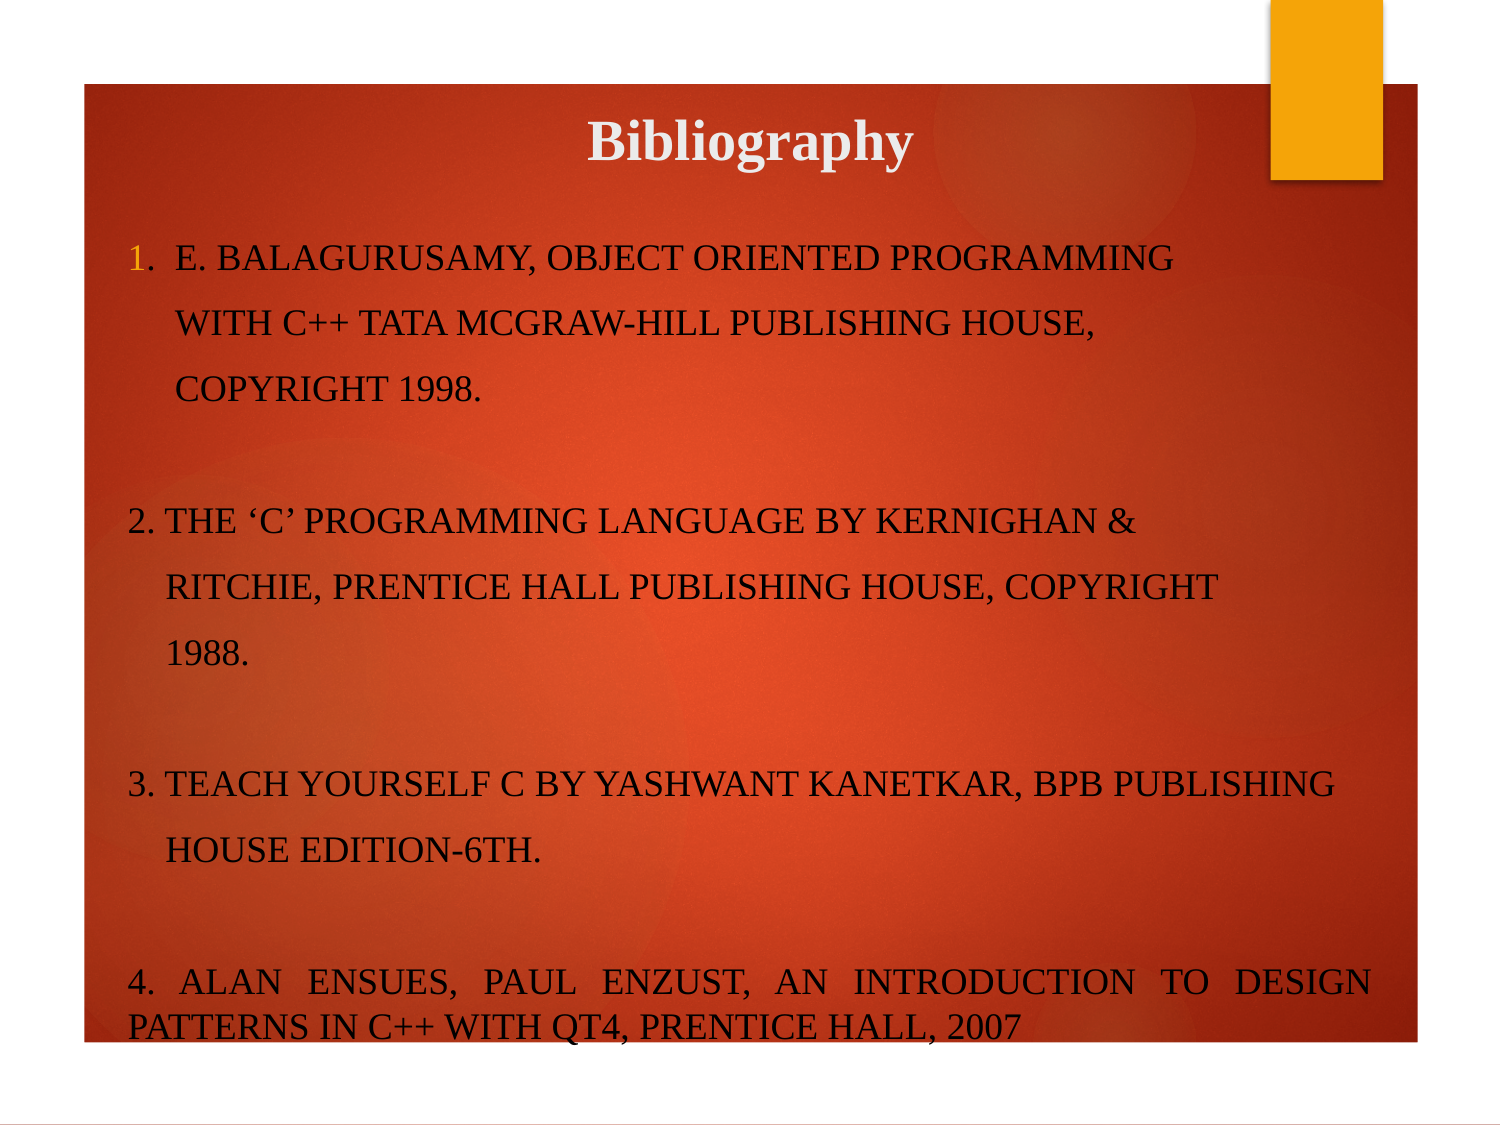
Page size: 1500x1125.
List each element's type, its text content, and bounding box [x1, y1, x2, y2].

title Bibliography [75, 37, 1350, 188]
subtitle 1. E. Balagurusamy, Object Oriented Programming with C++ Tata McGraw-Hill Publishing house, Copyright 1998. 2. The ‘C’ Programming language by Kernighan & Ritchie, Prentice Hall Publishing House, Copyright 1988. 3. Teach yourself C by Yashwant Kanetkar, BPb Publishing house edition-6th. 4. Alan Ensues, Paul Enzust, an Introduction to Design Patterns in C++ with Qt4, Prentice Hall, 2007 [112, 224, 1388, 1050]
